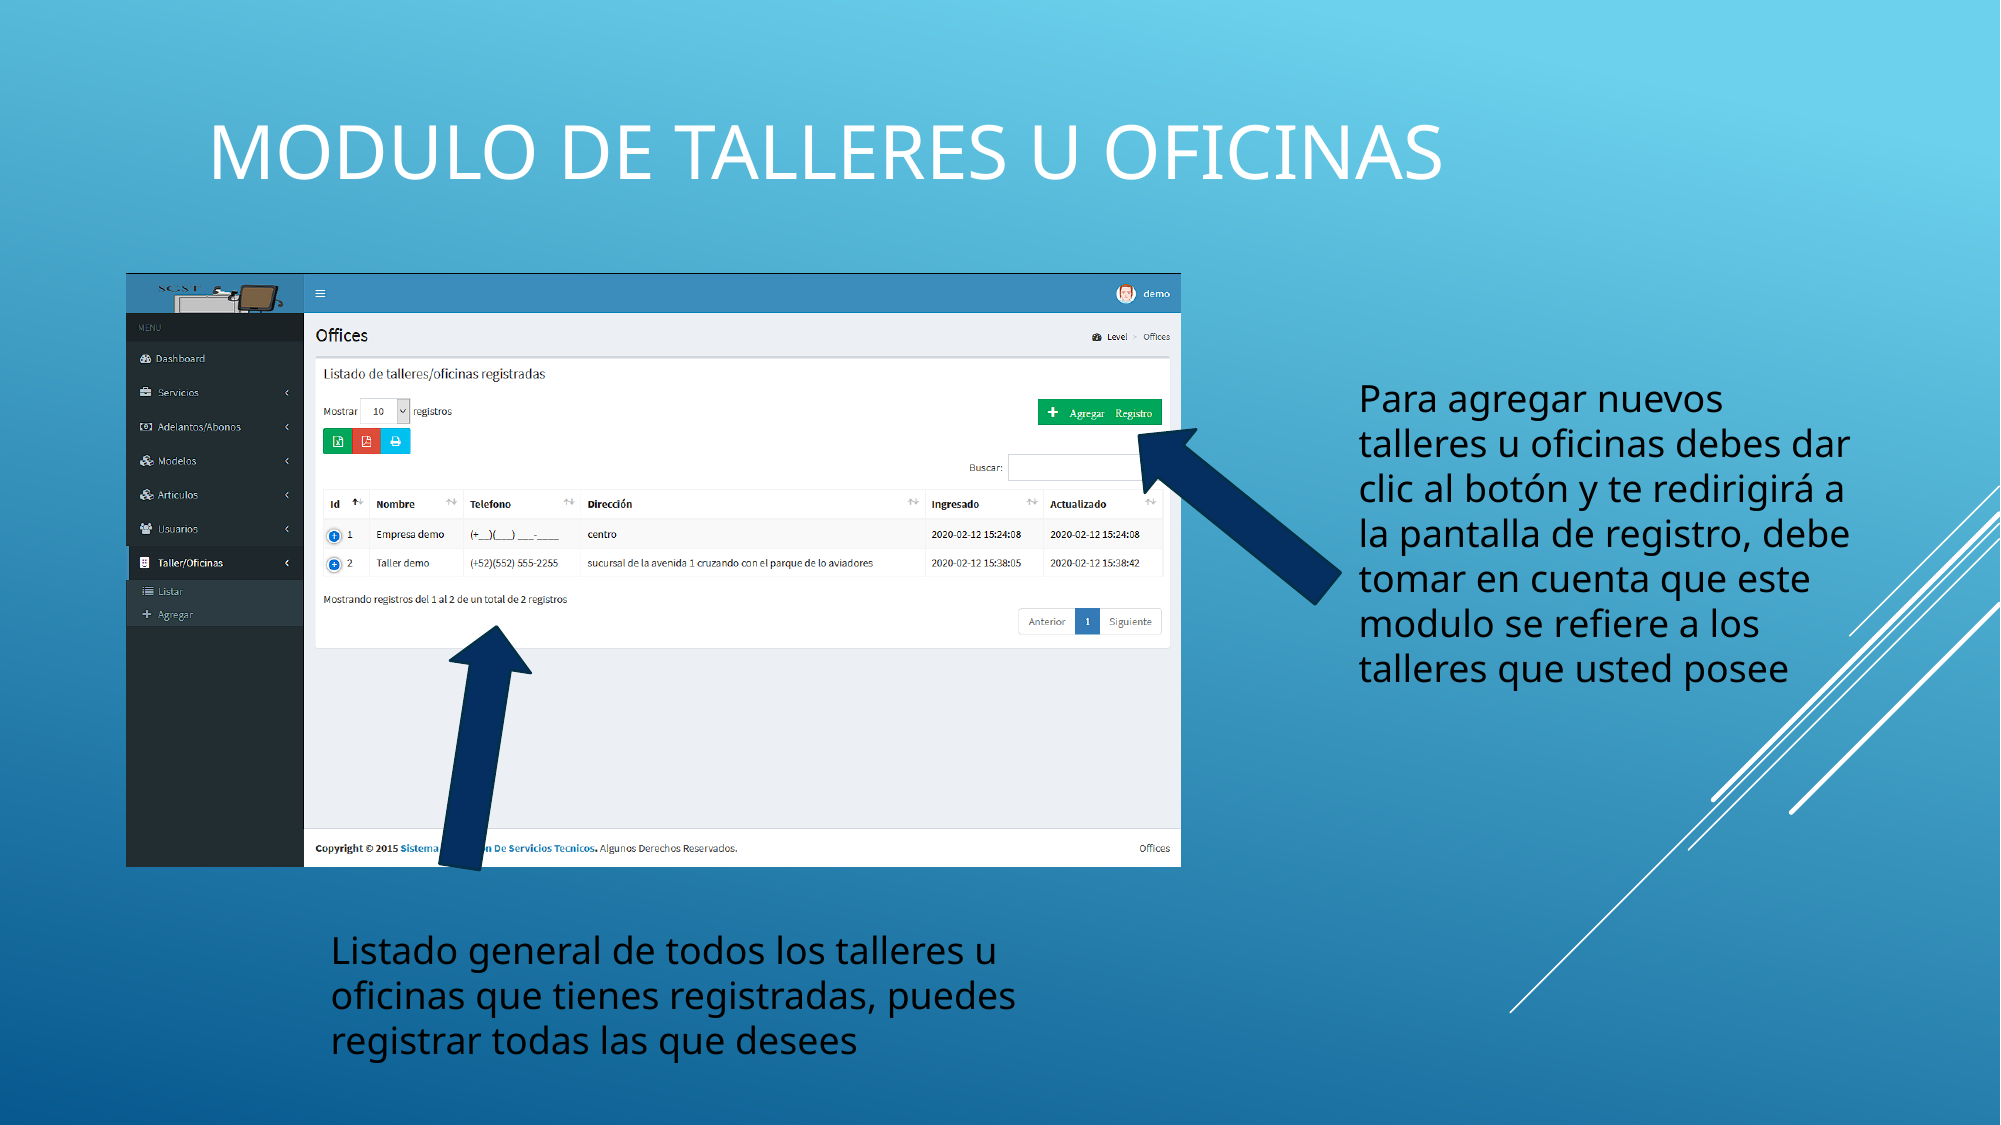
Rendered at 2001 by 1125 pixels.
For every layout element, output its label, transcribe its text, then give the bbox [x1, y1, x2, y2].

text_box [451, 867, 482, 872]
title Modulo de talleres u oficinas [126, 26, 1527, 274]
text_box Listado general de todos los talleres u oficinas que tienes registradas, puedes registrar todas las que desees [315, 919, 1034, 1070]
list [125, 273, 1182, 867]
text_box Para agregar nuevos talleres u oficinas debes dar clic al botón y te redirigirá a la pantalla de registro, debe tomar en cuenta que este modulo se refiere a los talleres que usted posee [1343, 368, 1876, 698]
text_box [1182, 428, 1342, 606]
